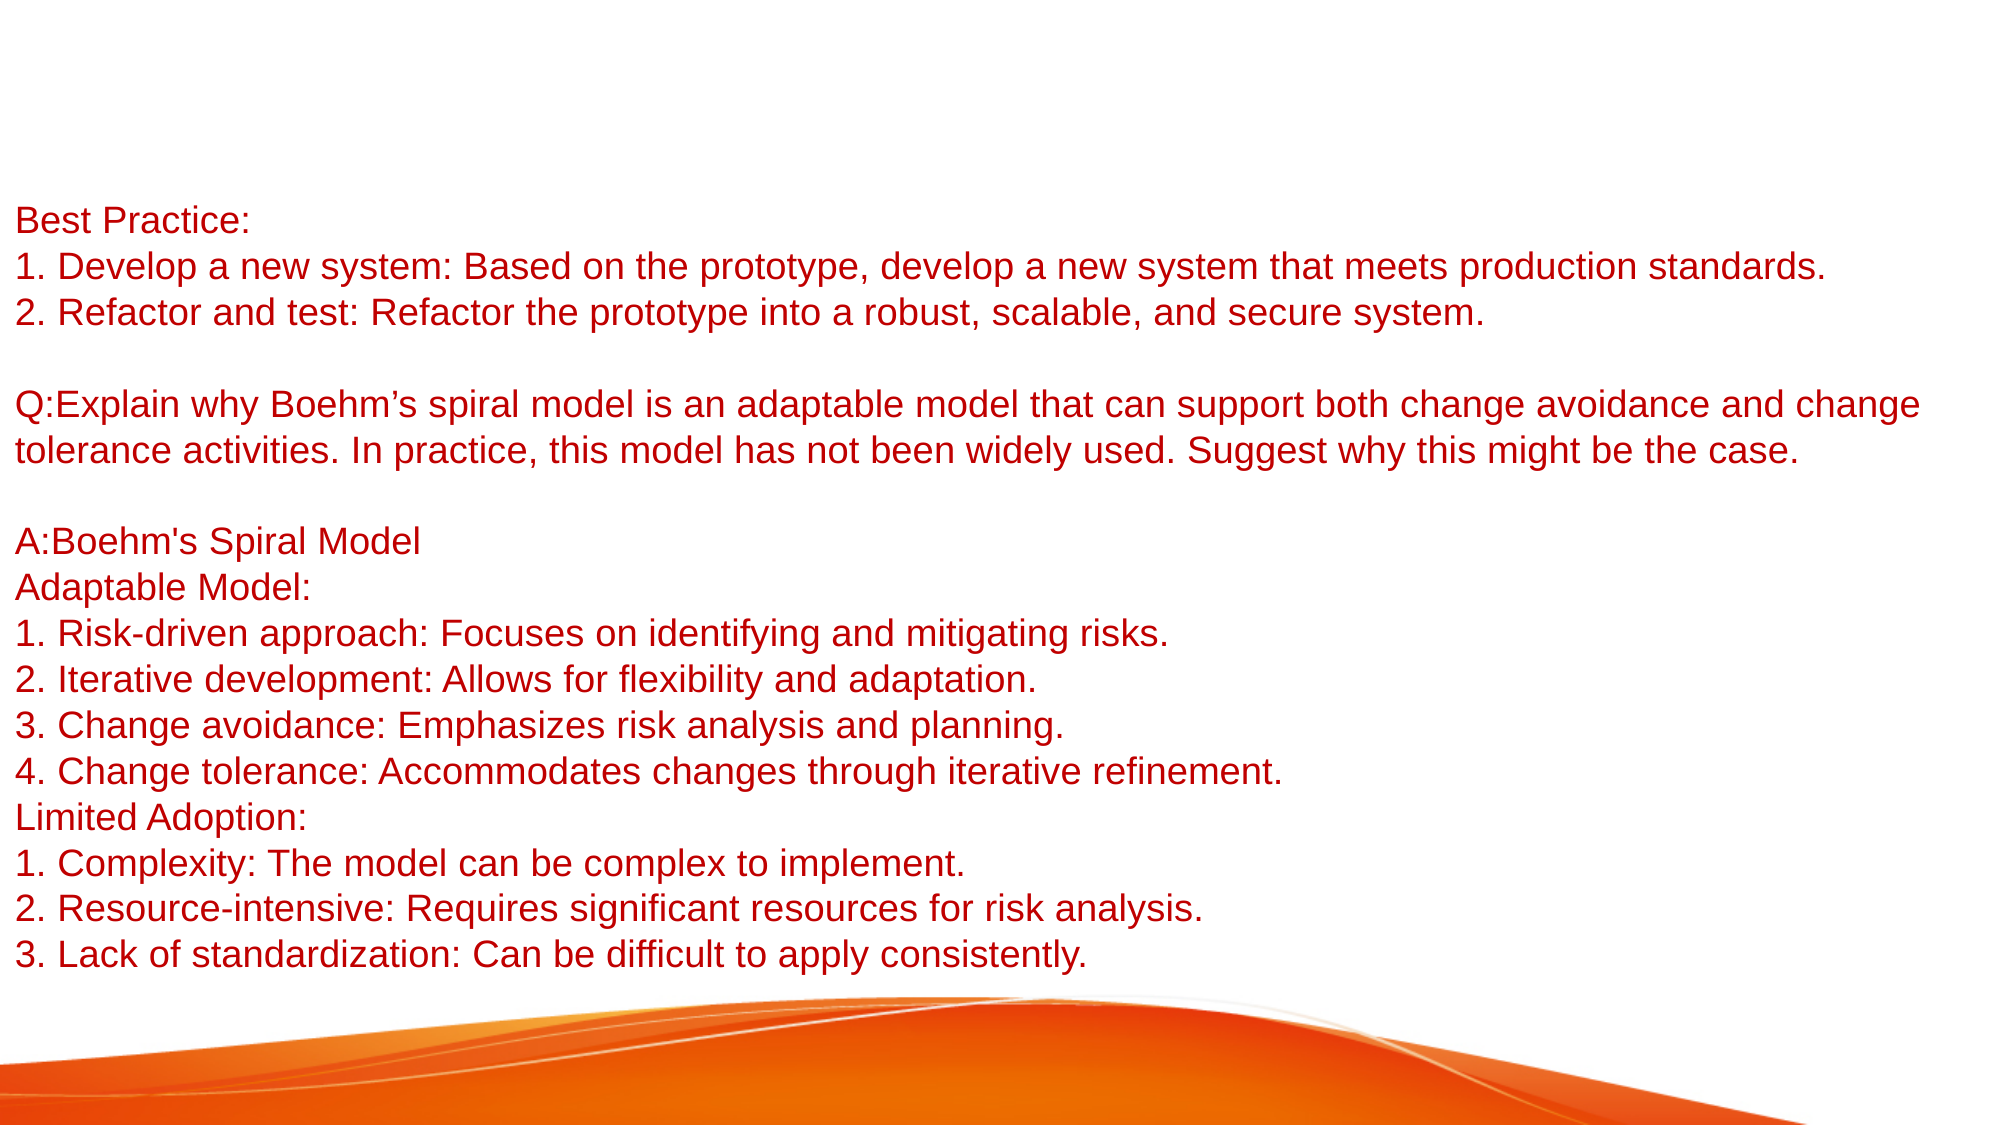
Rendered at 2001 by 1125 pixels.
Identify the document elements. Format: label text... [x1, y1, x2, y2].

title Best Practice: 1. Develop a new system: Based on the prototype, develop a new system that meets production standards. 2. Refactor and test: Refactor the prototype into a robust, scalable, and secure system. Q:Explain why Boehm’s spiral model is an adaptable model that can support both change avoidance and change tolerance activities. In practice, this model has not been widely used. Suggest why this might be the case. A:Boehm's Spiral Model Adaptable Model: 1. Risk-driven approach: Focuses on identifying and mitigating risks. 2. Iterative development: Allows for flexibility and adaptation. 3. Change avoidance: Emphasizes risk analysis and planning. 4. Change tolerance: Accommodates changes through iterative refinement. Limited Adoption: 1. Complexity: The model can be complex to implement. 2. Resource-intensive: Requires significant resources for risk analysis. 3. Lack of standardization: Can be difficult to apply consistently. [0, 0, 2000, 1125]
